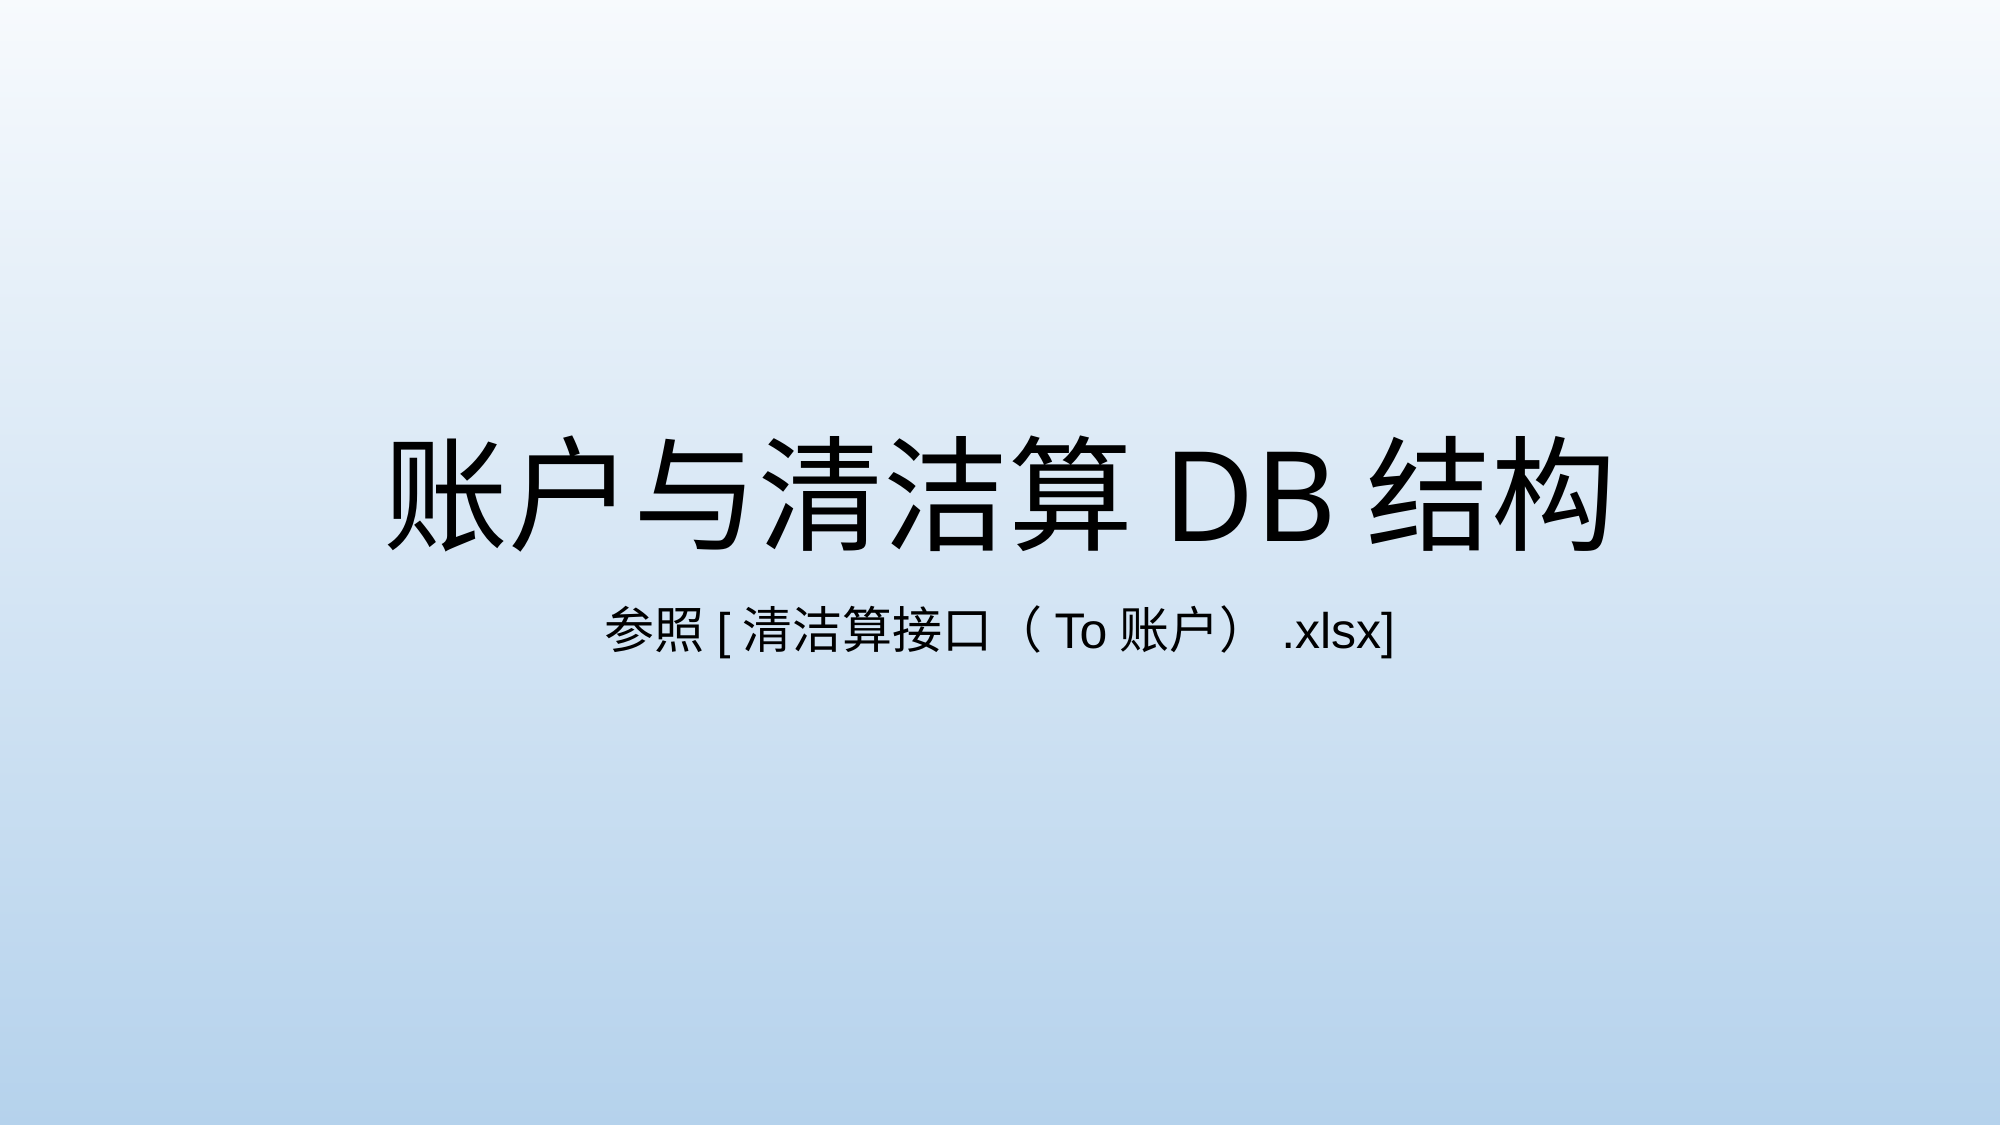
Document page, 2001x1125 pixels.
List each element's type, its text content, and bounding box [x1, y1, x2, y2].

subtitle 参照[清洁算接口（To账户）.xlsx] [249, 590, 1750, 863]
title 账户与清洁算DB结构 [249, 184, 1750, 576]
